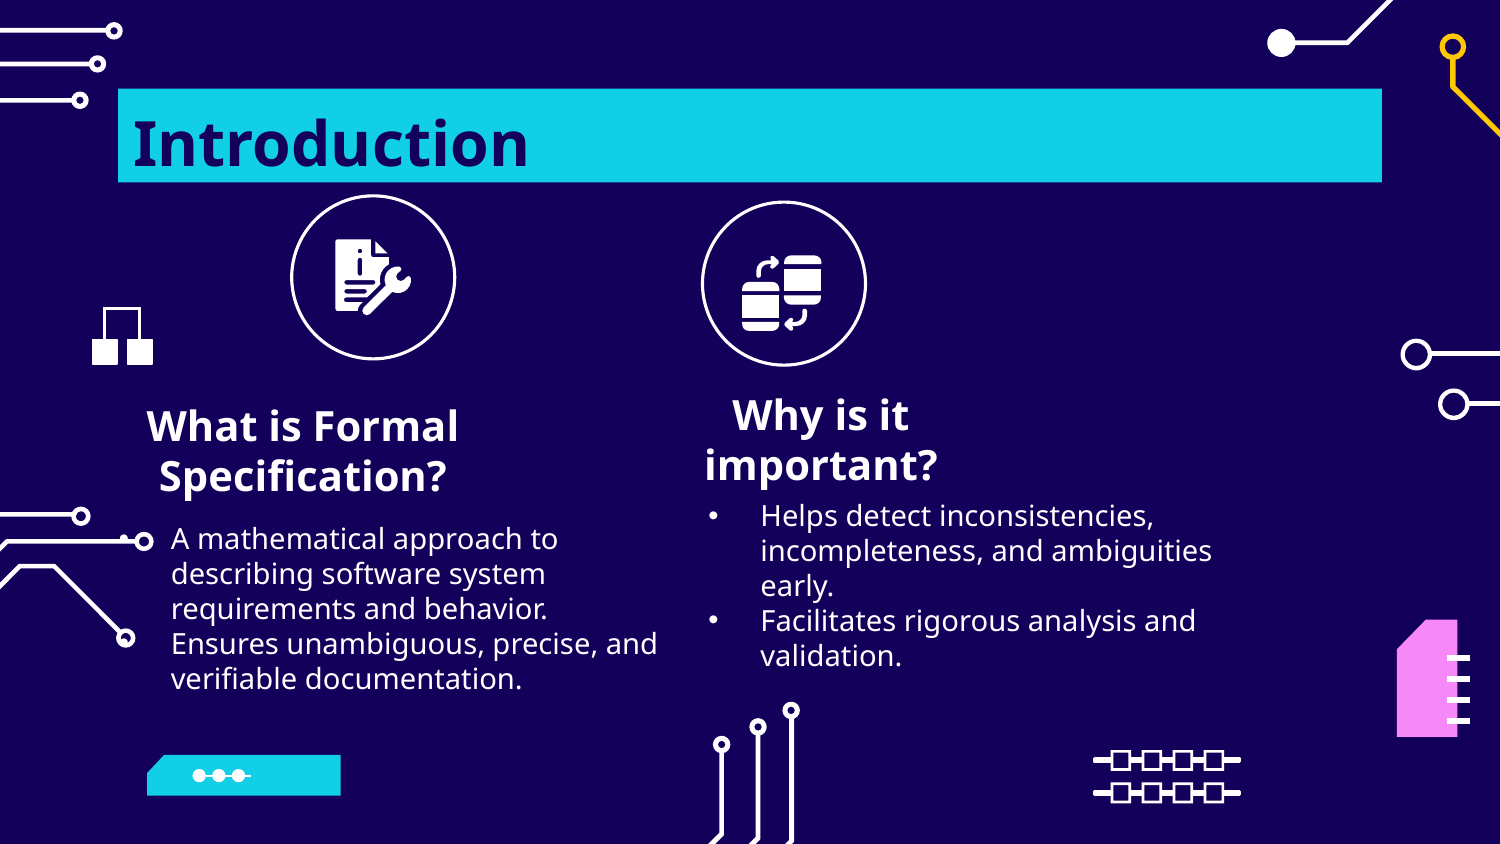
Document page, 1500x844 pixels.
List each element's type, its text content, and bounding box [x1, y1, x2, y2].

text_box [702, 202, 866, 366]
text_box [334, 238, 412, 316]
title Why is it important? [608, 428, 1034, 504]
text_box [92, 307, 153, 365]
subtitle A mathematical approach to describing software system requirements and behavior. Ensures unambiguous, precise, and verifiable documentation. [80, 505, 716, 694]
subtitle Helps detect inconsistencies, incompleteness, and ambiguities early. Facilitates rigorous analysis and validation. [670, 482, 1295, 661]
title Introduction [118, 88, 1382, 183]
title What is Formal Specification? [18, 439, 588, 515]
text_box [291, 195, 455, 359]
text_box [741, 255, 822, 332]
